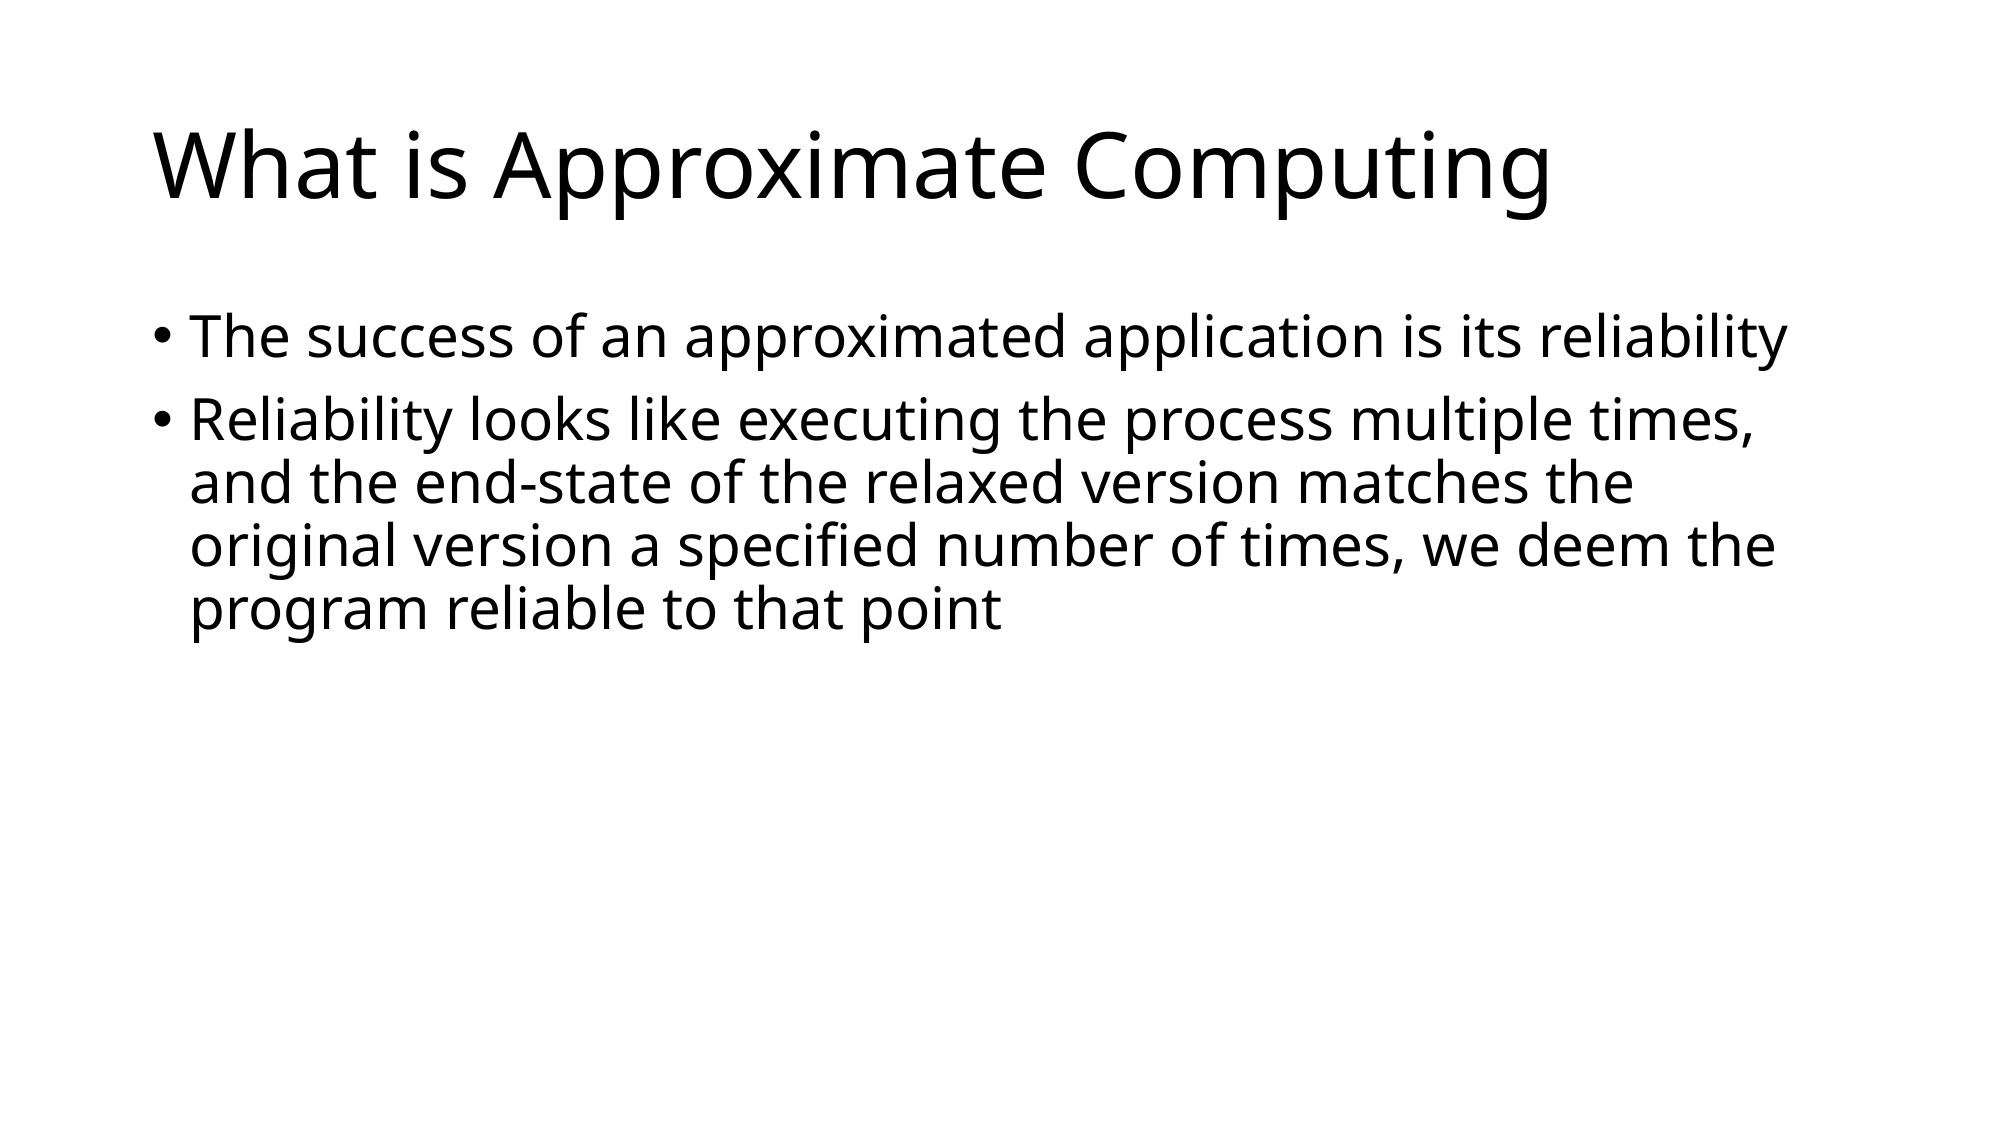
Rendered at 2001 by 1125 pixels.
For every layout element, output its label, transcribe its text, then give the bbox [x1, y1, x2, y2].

title What is Approximate Computing [137, 59, 1863, 278]
list The success of an approximated application is its reliability Reliability looks like executing the process multiple times, and the end-state of the relaxed version matches the original version a specified number of times, we deem the program reliable to that point [137, 299, 1863, 1014]
